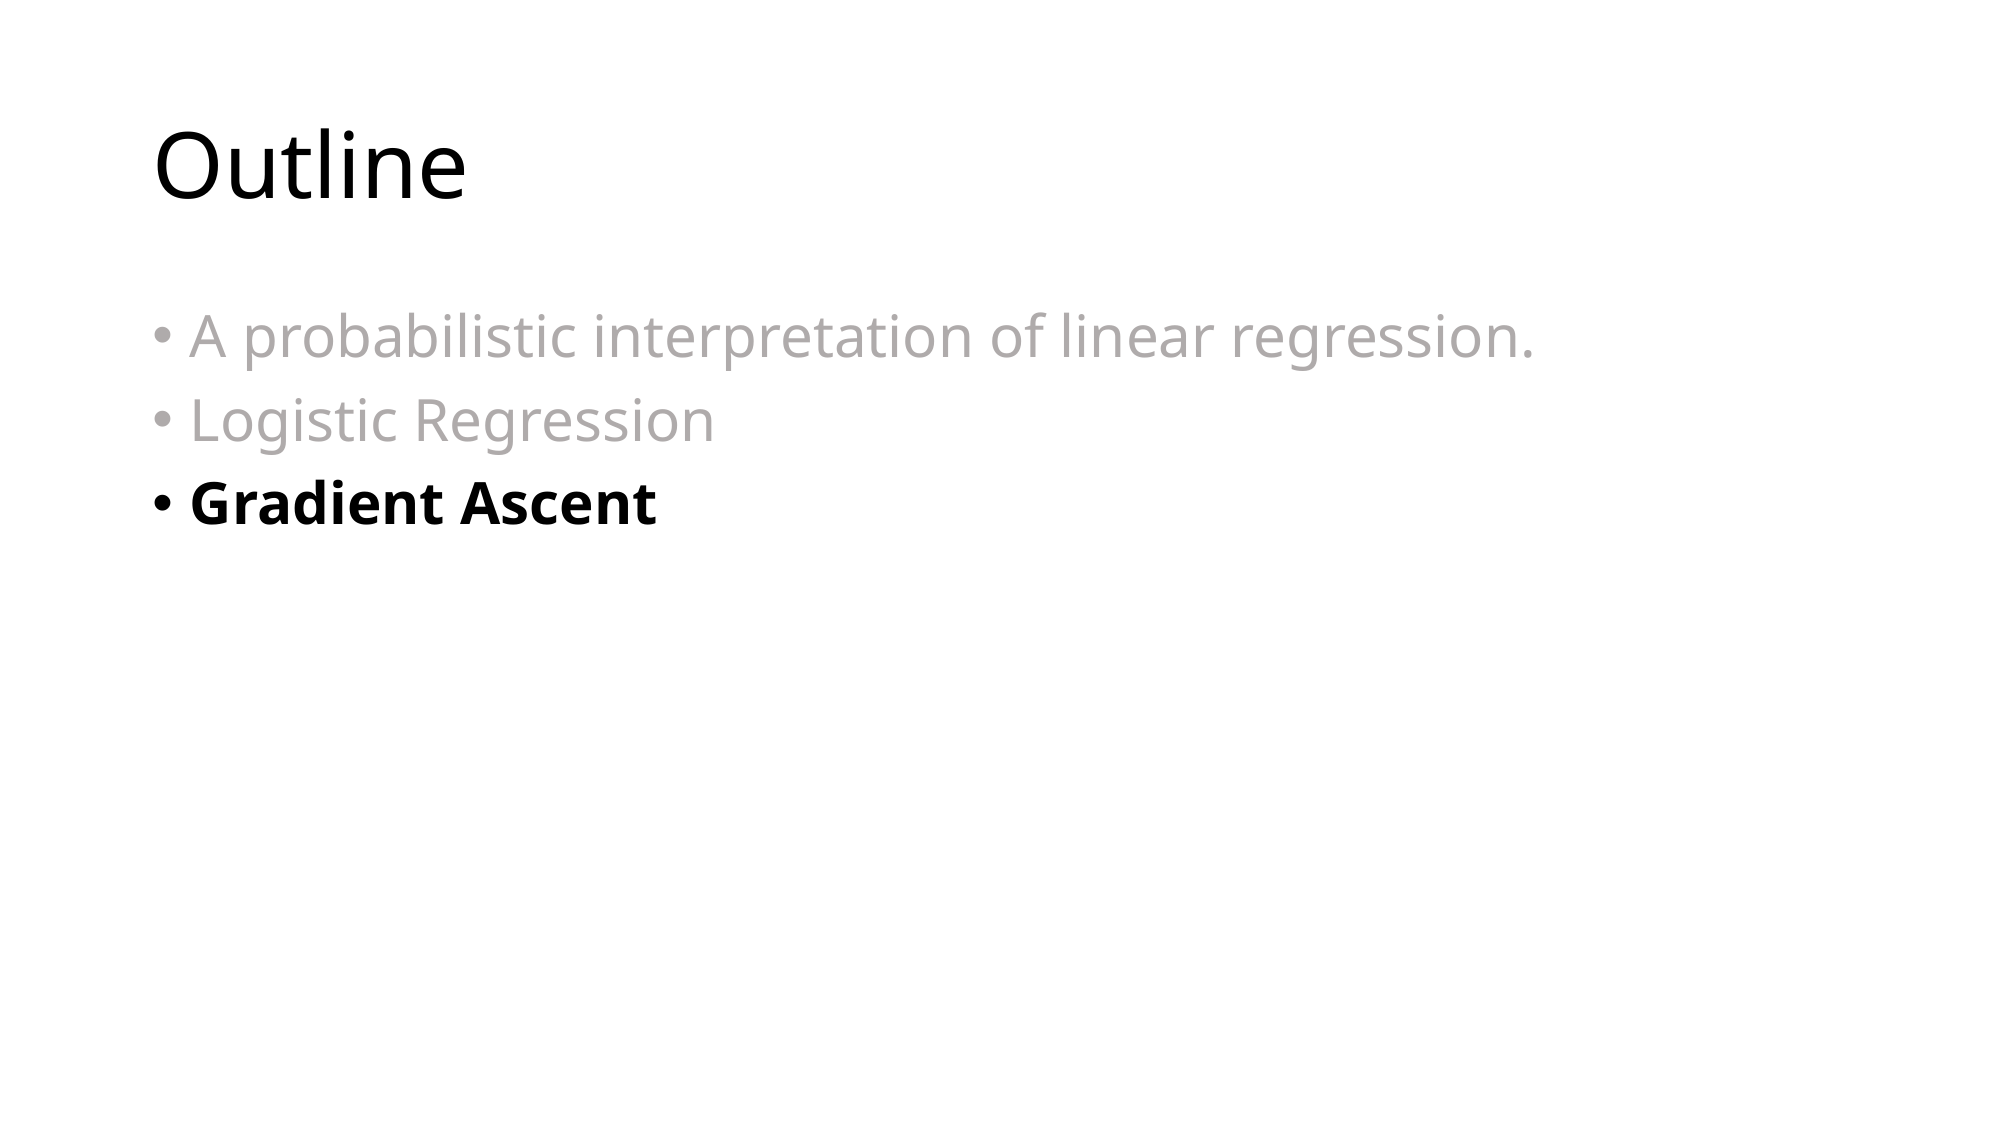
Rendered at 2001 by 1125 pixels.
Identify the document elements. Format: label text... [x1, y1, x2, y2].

title Outline [137, 59, 1863, 278]
list A probabilistic interpretation of linear regression. Logistic Regression Gradient Ascent [137, 299, 1863, 1014]
